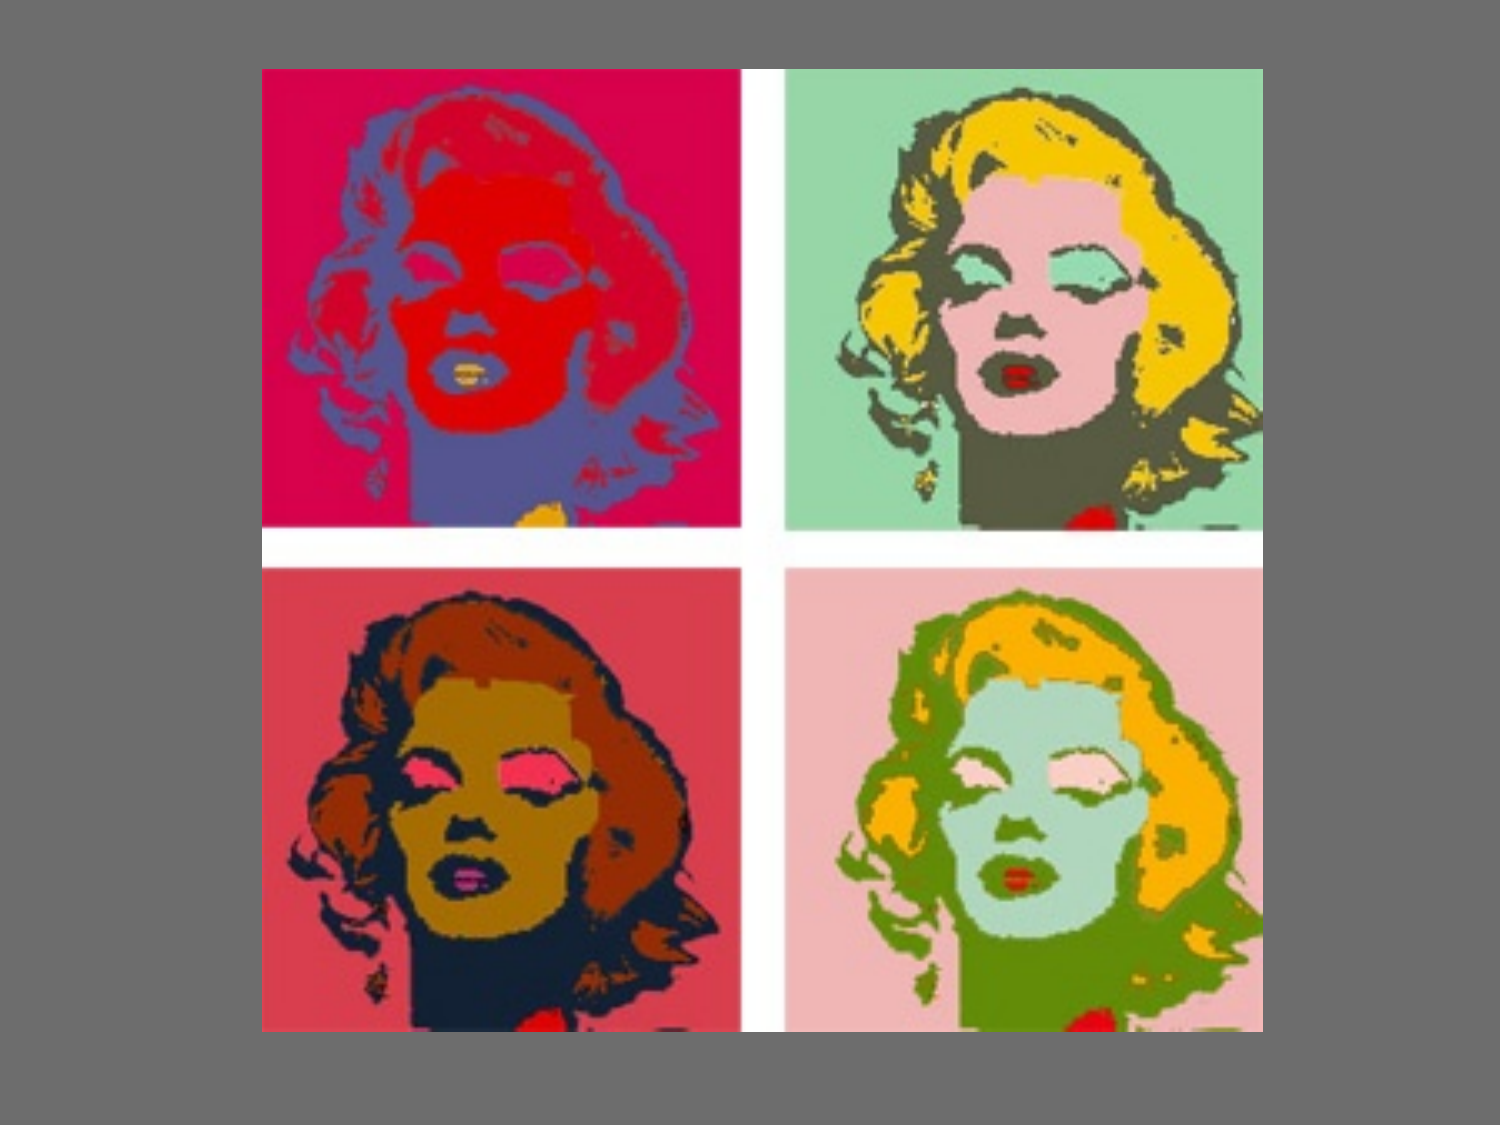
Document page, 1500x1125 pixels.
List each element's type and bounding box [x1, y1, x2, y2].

picture [262, 69, 1263, 1032]
